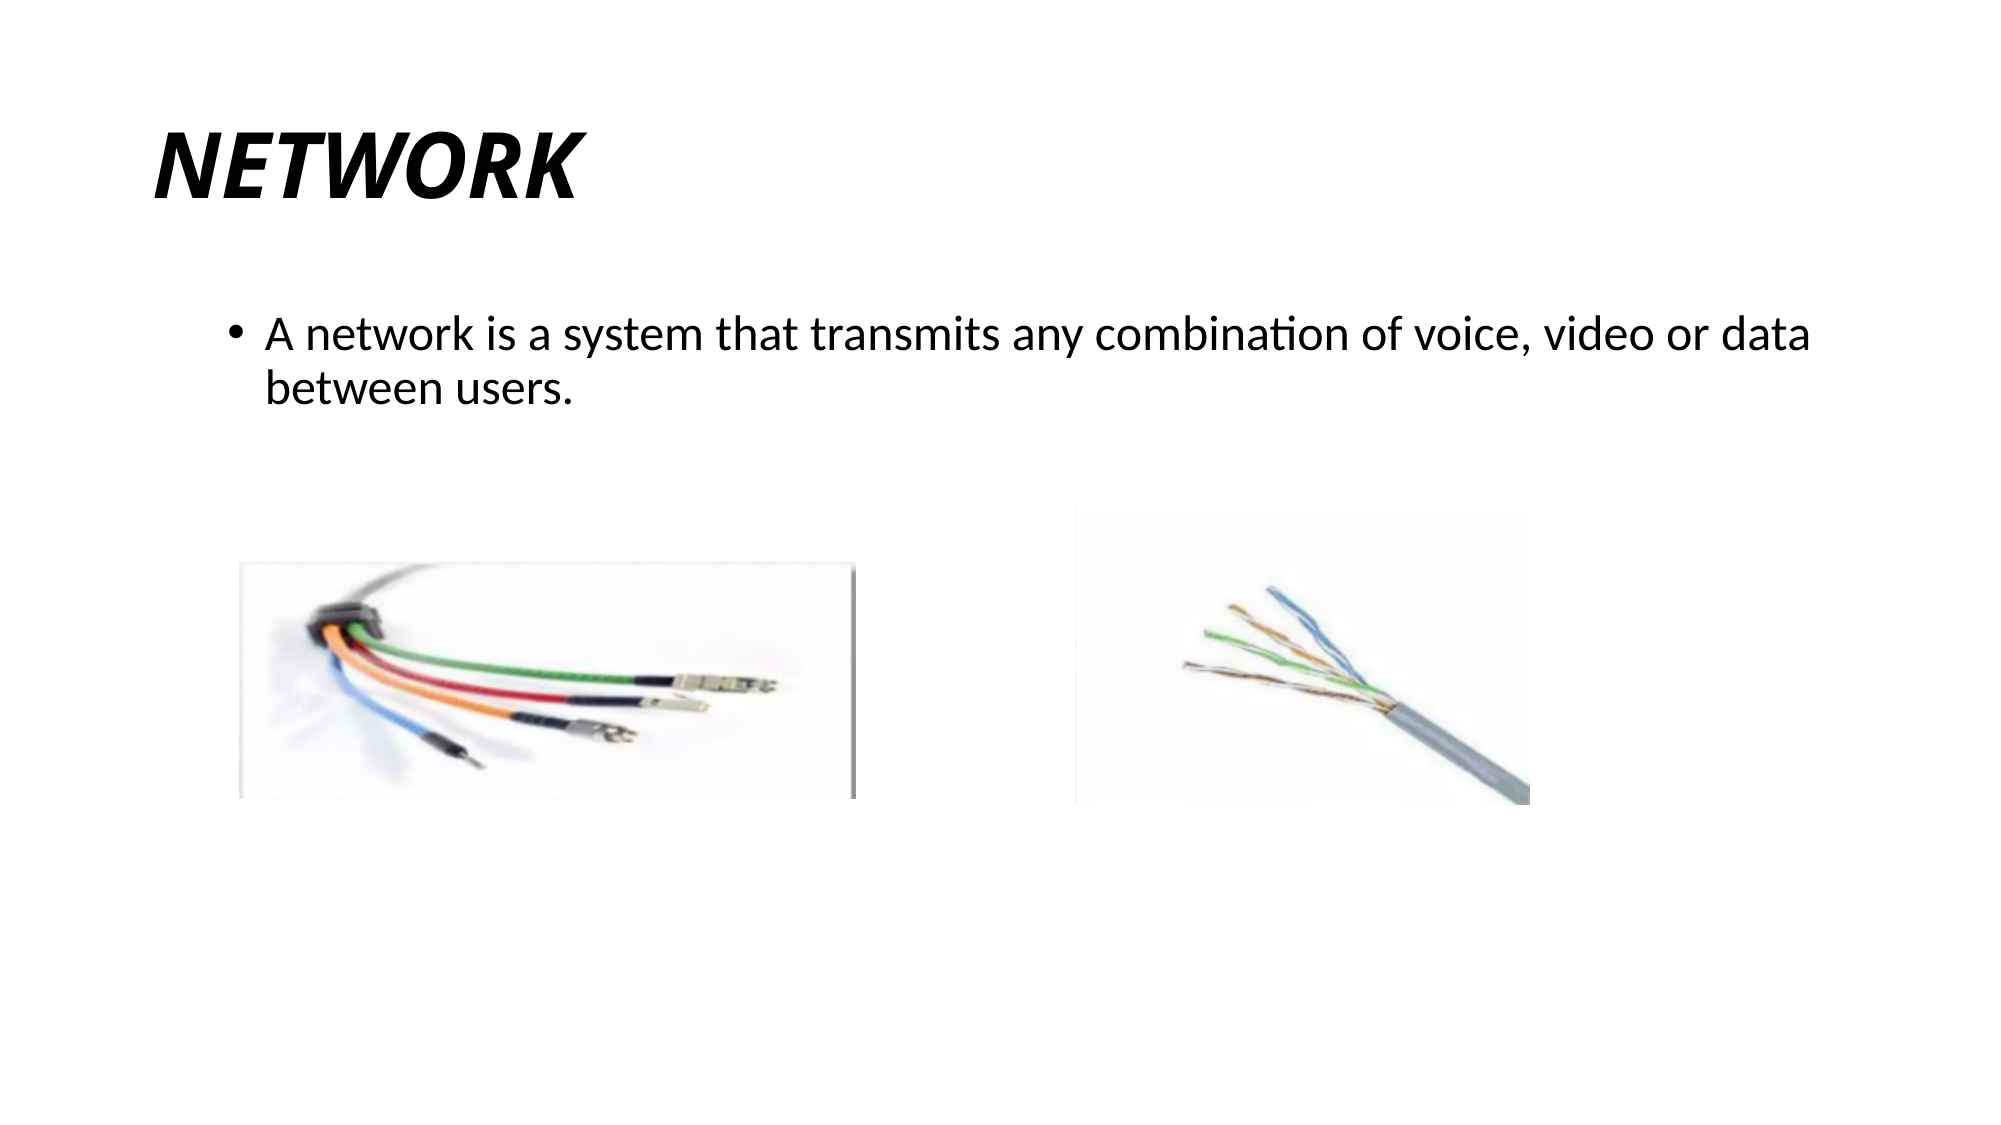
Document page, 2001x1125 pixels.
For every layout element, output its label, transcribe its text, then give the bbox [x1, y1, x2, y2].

list A network is a system that transmits any combination of voice, video or data between users. [137, 299, 1863, 1014]
picture [239, 562, 856, 799]
picture [1075, 507, 1530, 805]
title NETWORK [137, 59, 1863, 278]
